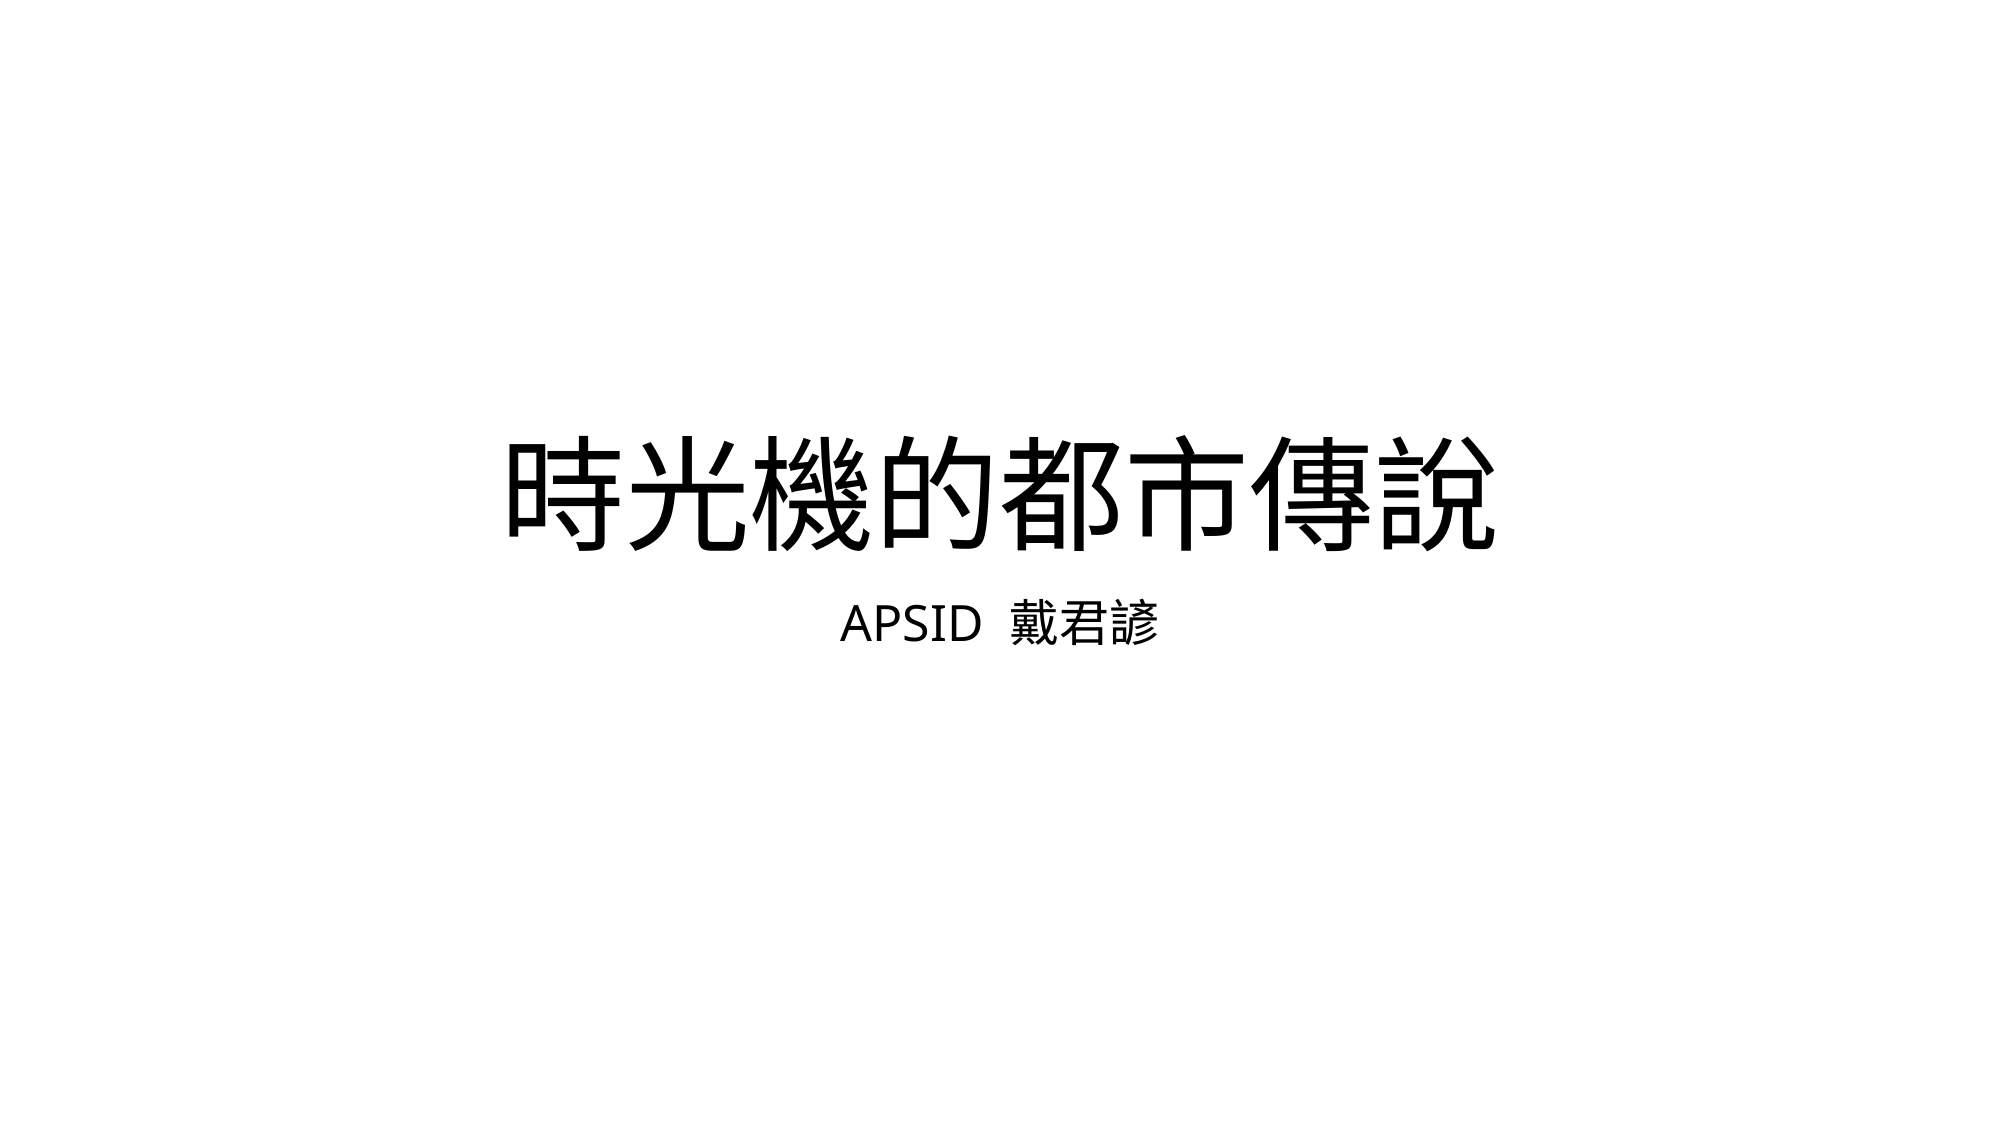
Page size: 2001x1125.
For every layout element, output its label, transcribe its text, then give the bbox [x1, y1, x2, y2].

subtitle APSID 戴君諺 [249, 590, 1750, 863]
title 時光機的都市傳說 [249, 184, 1750, 576]
